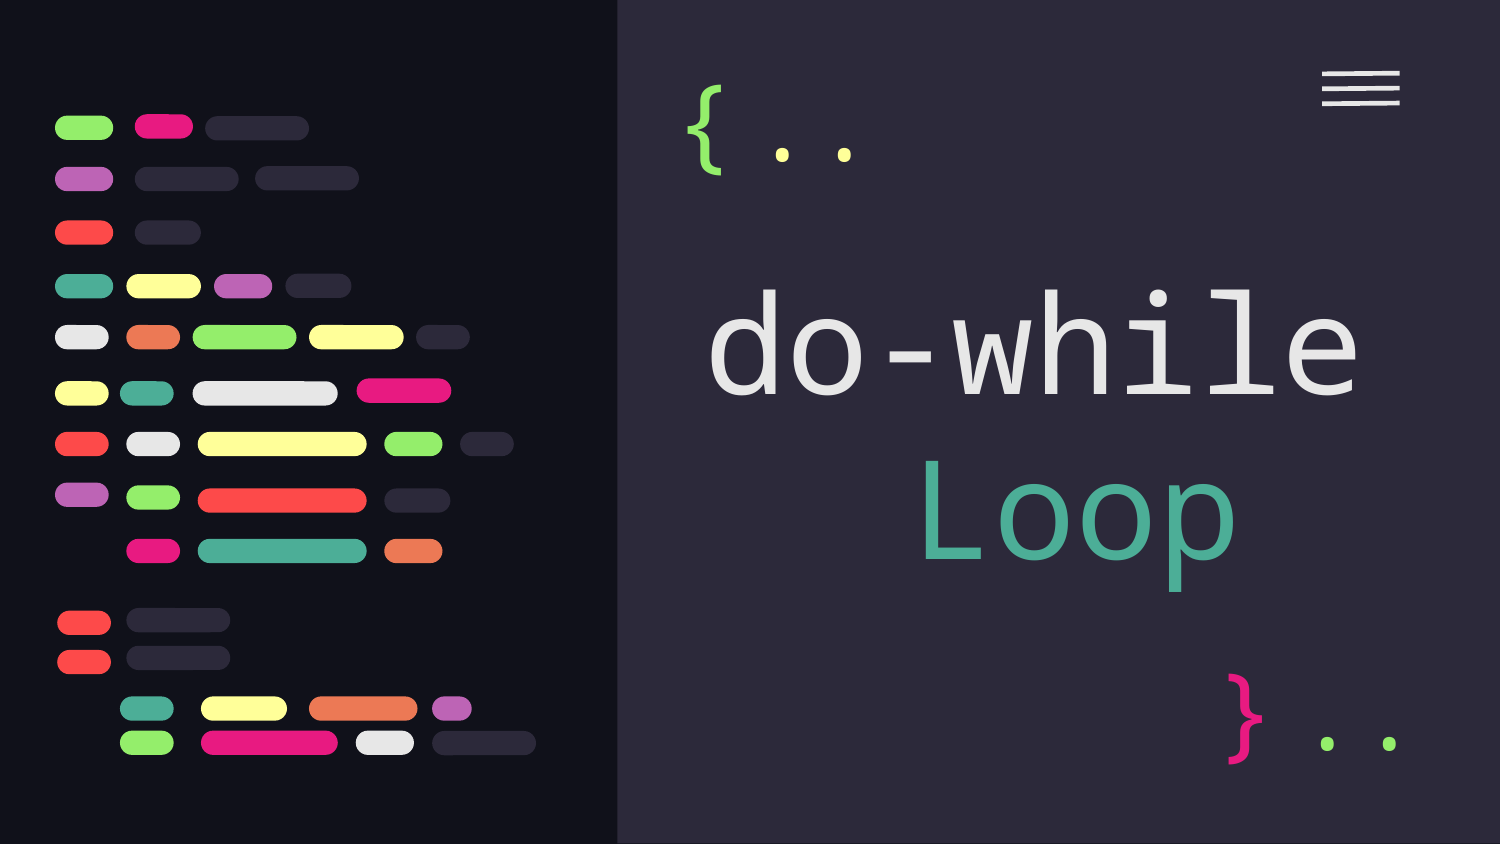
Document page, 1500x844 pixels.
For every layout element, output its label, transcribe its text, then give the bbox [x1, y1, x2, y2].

text_box } [1199, 629, 1285, 754]
text_box { [658, 40, 775, 183]
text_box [54, 113, 537, 756]
title do-while Loop [651, 214, 1500, 630]
text_box .. [731, 75, 892, 166]
text_box .. [1275, 664, 1436, 754]
